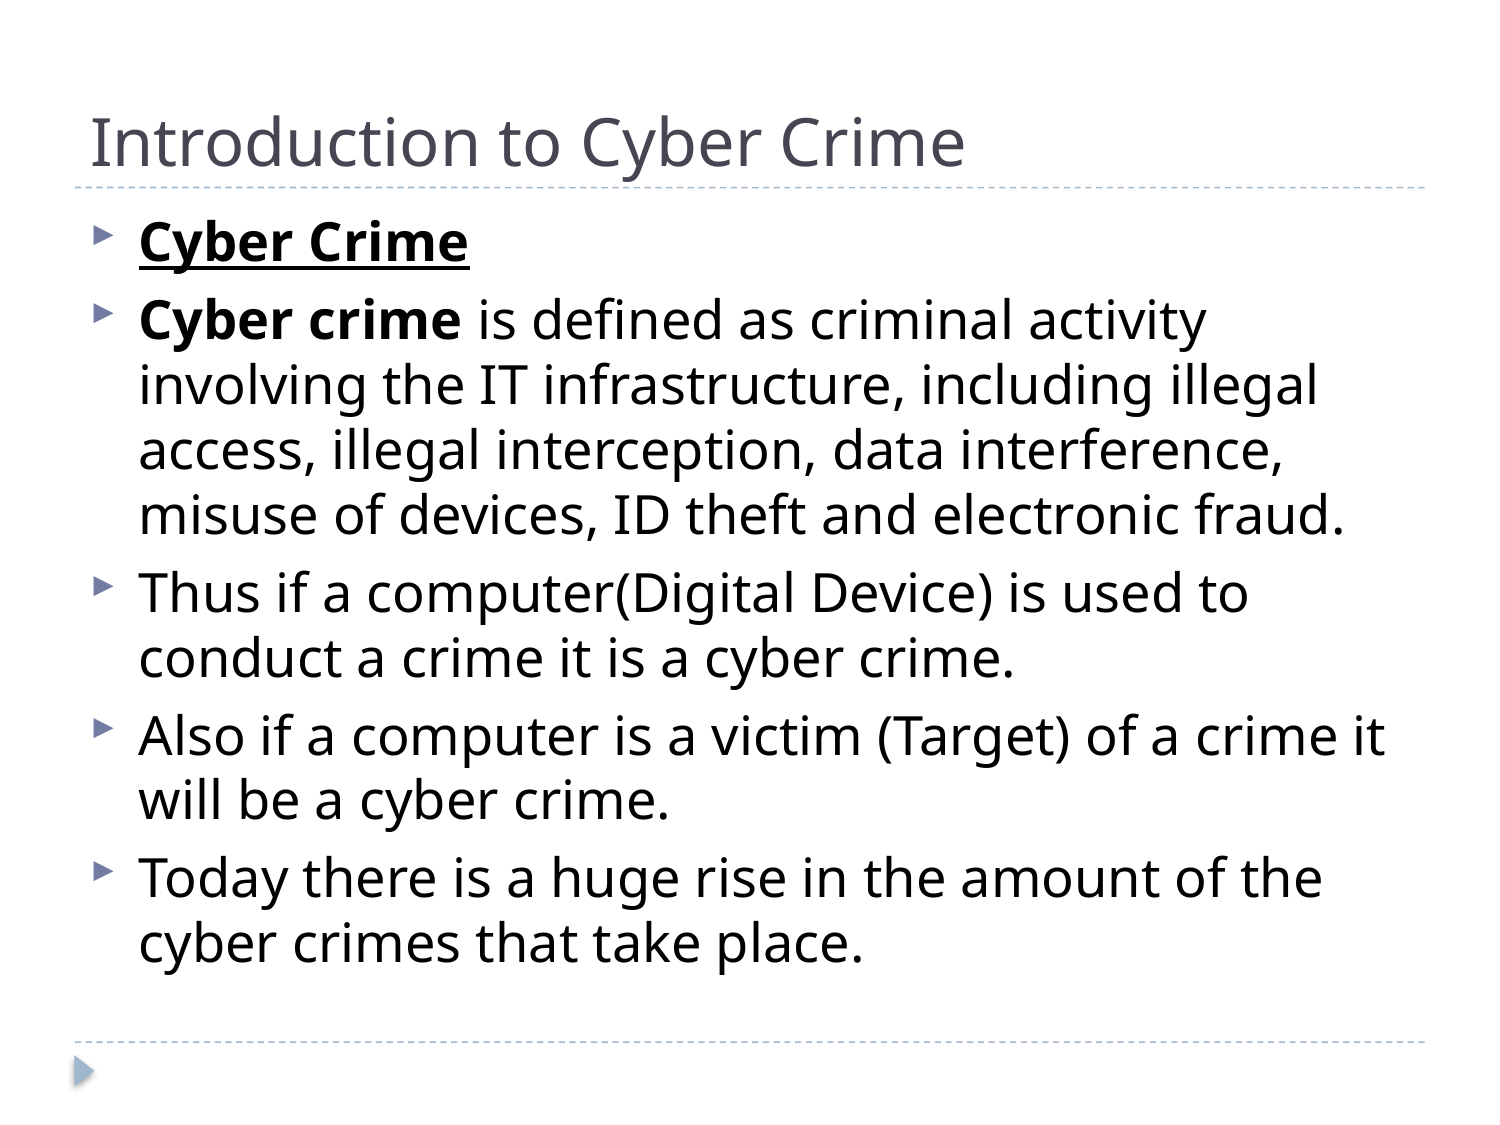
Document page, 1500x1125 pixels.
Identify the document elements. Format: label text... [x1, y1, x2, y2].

list Cyber Crime Cyber crime is defined as criminal activity involving the IT infrastructure, including illegal access, illegal interception, data interference, misuse of devices, ID theft and electronic fraud. Thus if a computer(Digital Device) is used to conduct a crime it is a cyber crime. Also if a computer is a victim (Target) of a crime it will be a cyber crime. Today there is a huge rise in the amount of the cyber crimes that take place. [74, 199, 1426, 1011]
title Introduction to Cyber Crime [74, 24, 1426, 188]
